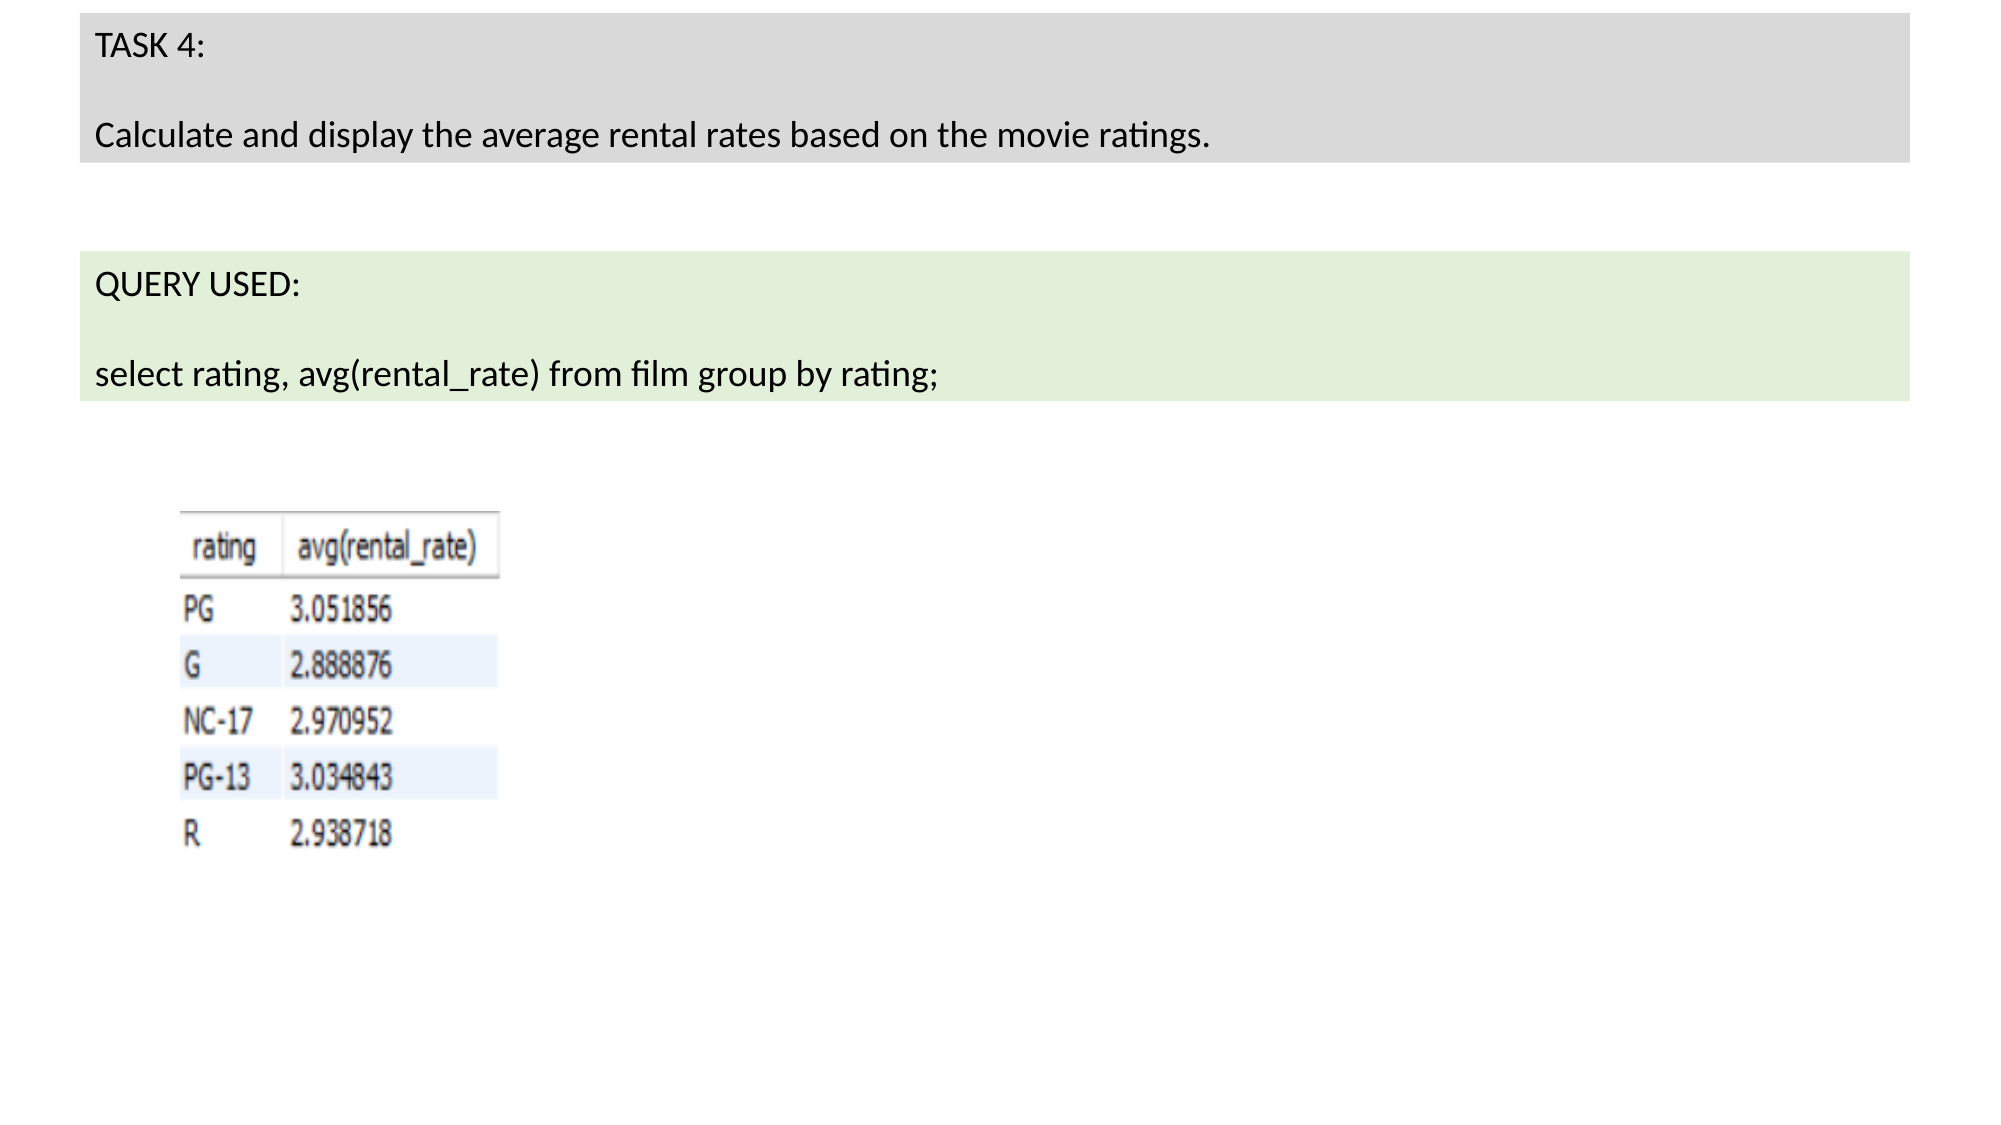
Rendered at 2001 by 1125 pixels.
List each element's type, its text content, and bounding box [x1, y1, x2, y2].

picture [179, 511, 506, 870]
text_box TASK 4: Calculate and display the average rental rates based on the movie ratings. [79, 12, 1910, 163]
text_box QUERY USED: select rating, avg(rental_rate) from film group by rating; [79, 251, 1910, 402]
